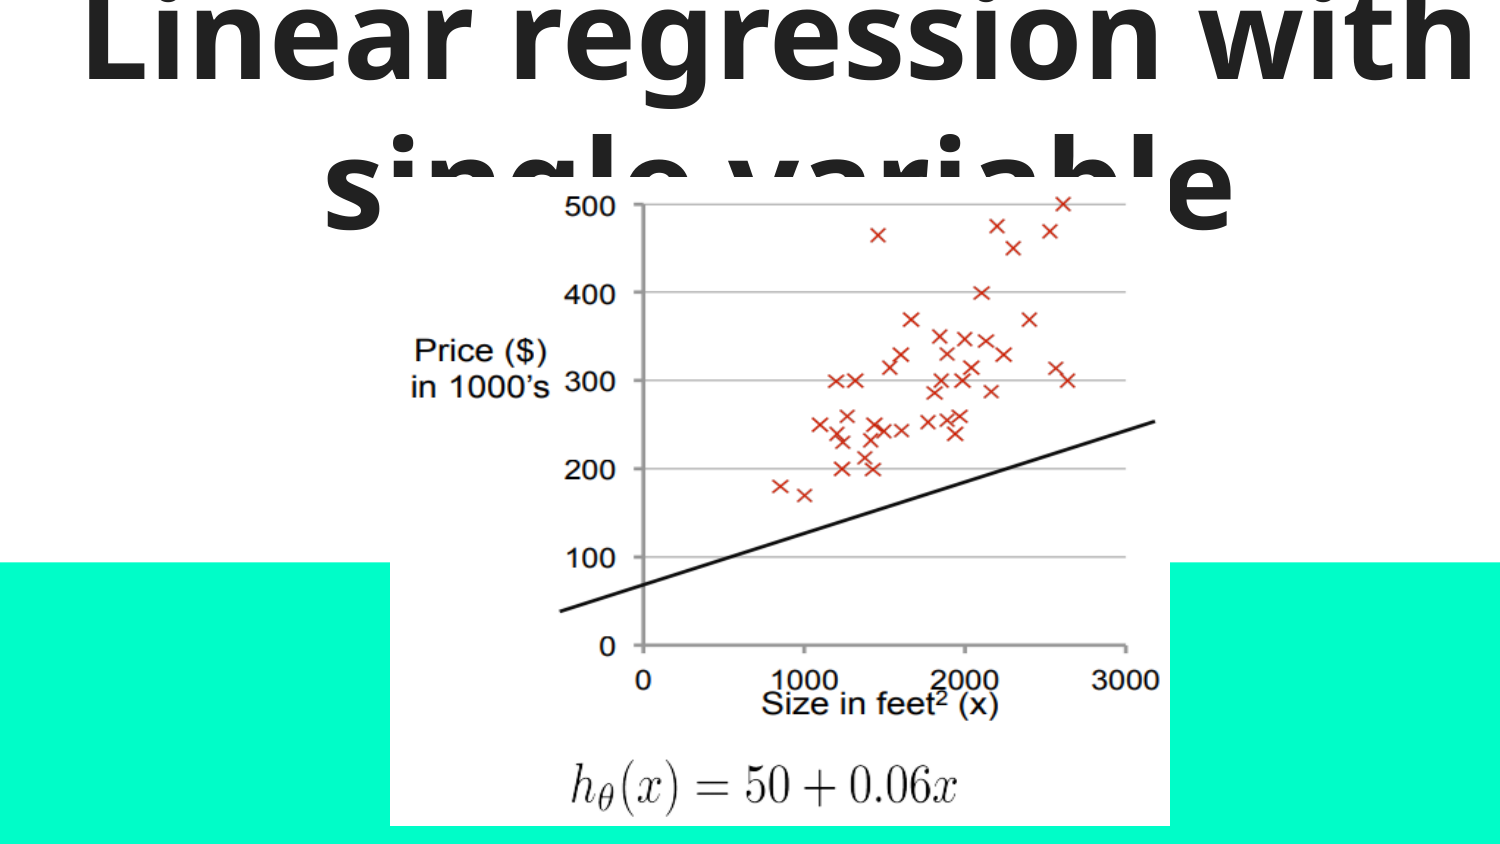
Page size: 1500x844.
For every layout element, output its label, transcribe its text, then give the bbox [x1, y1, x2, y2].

title Linear regression with single variable [0, 64, 1500, 146]
picture [389, 177, 1170, 826]
